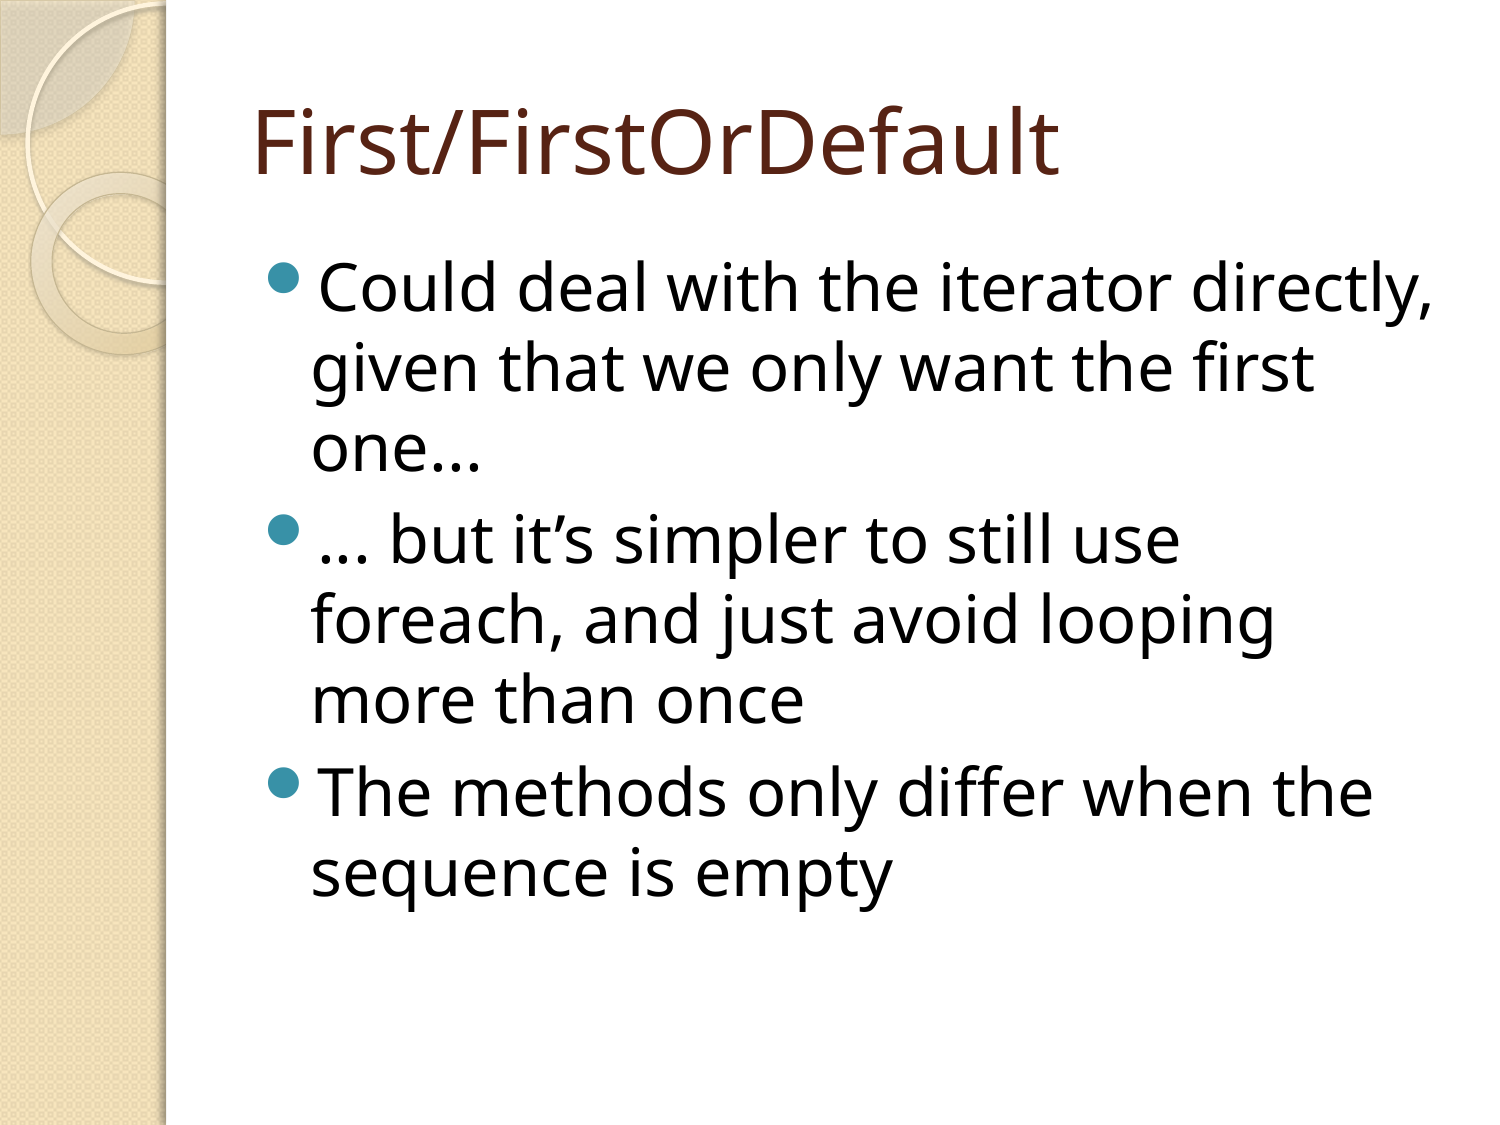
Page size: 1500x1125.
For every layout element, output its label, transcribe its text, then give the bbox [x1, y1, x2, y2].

list Could deal with the iterator directly, given that we only want the first one... ... but it’s simpler to still use foreach, and just avoid looping more than once The methods only differ when the sequence is empty [235, 237, 1466, 1025]
title First/FirstOrDefault [235, 45, 1466, 233]
